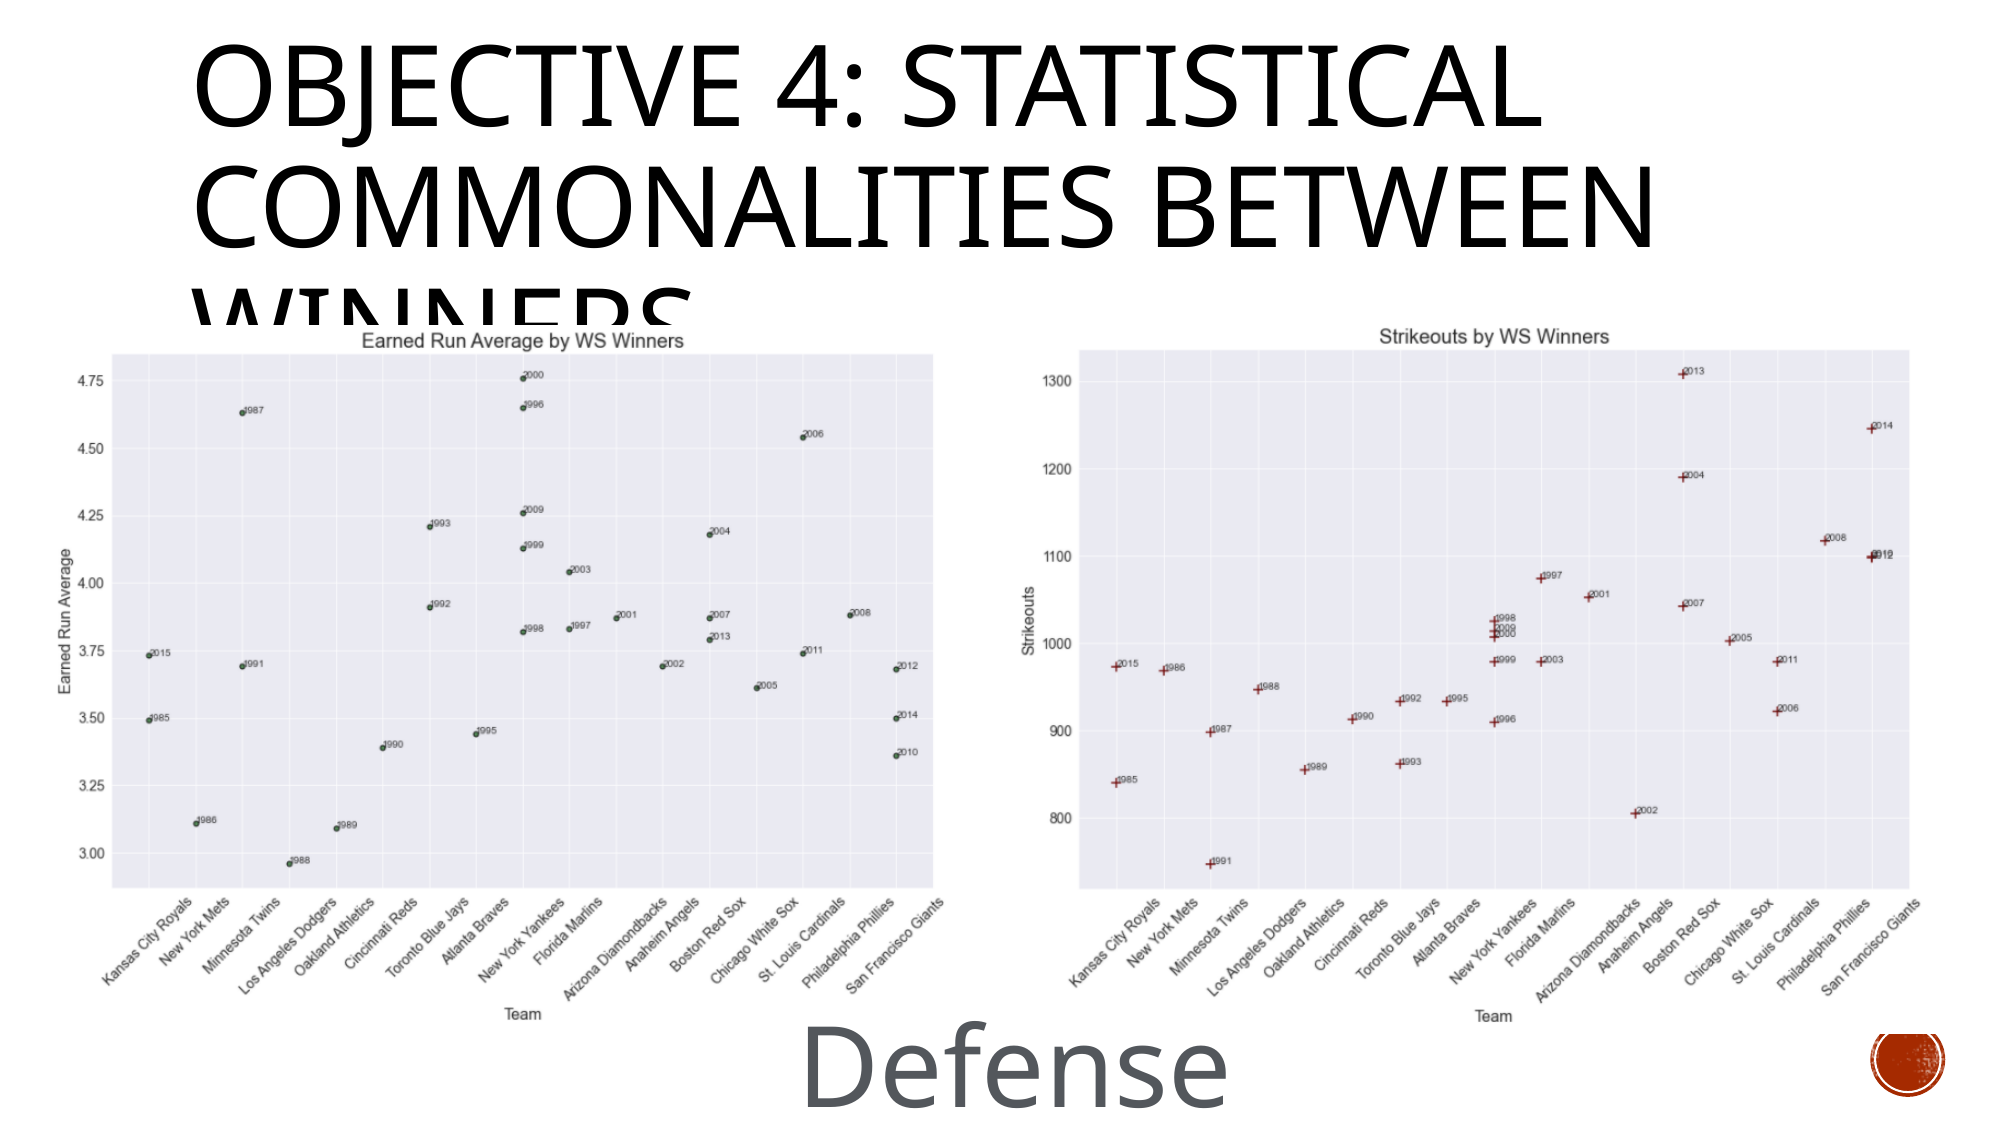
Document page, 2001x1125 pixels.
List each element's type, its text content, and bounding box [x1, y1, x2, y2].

text_box Defense [576, 987, 1454, 1125]
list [1016, 328, 1935, 1033]
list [50, 328, 955, 1033]
title Objective 4: Statistical commonalities between Winners [175, 79, 1826, 344]
